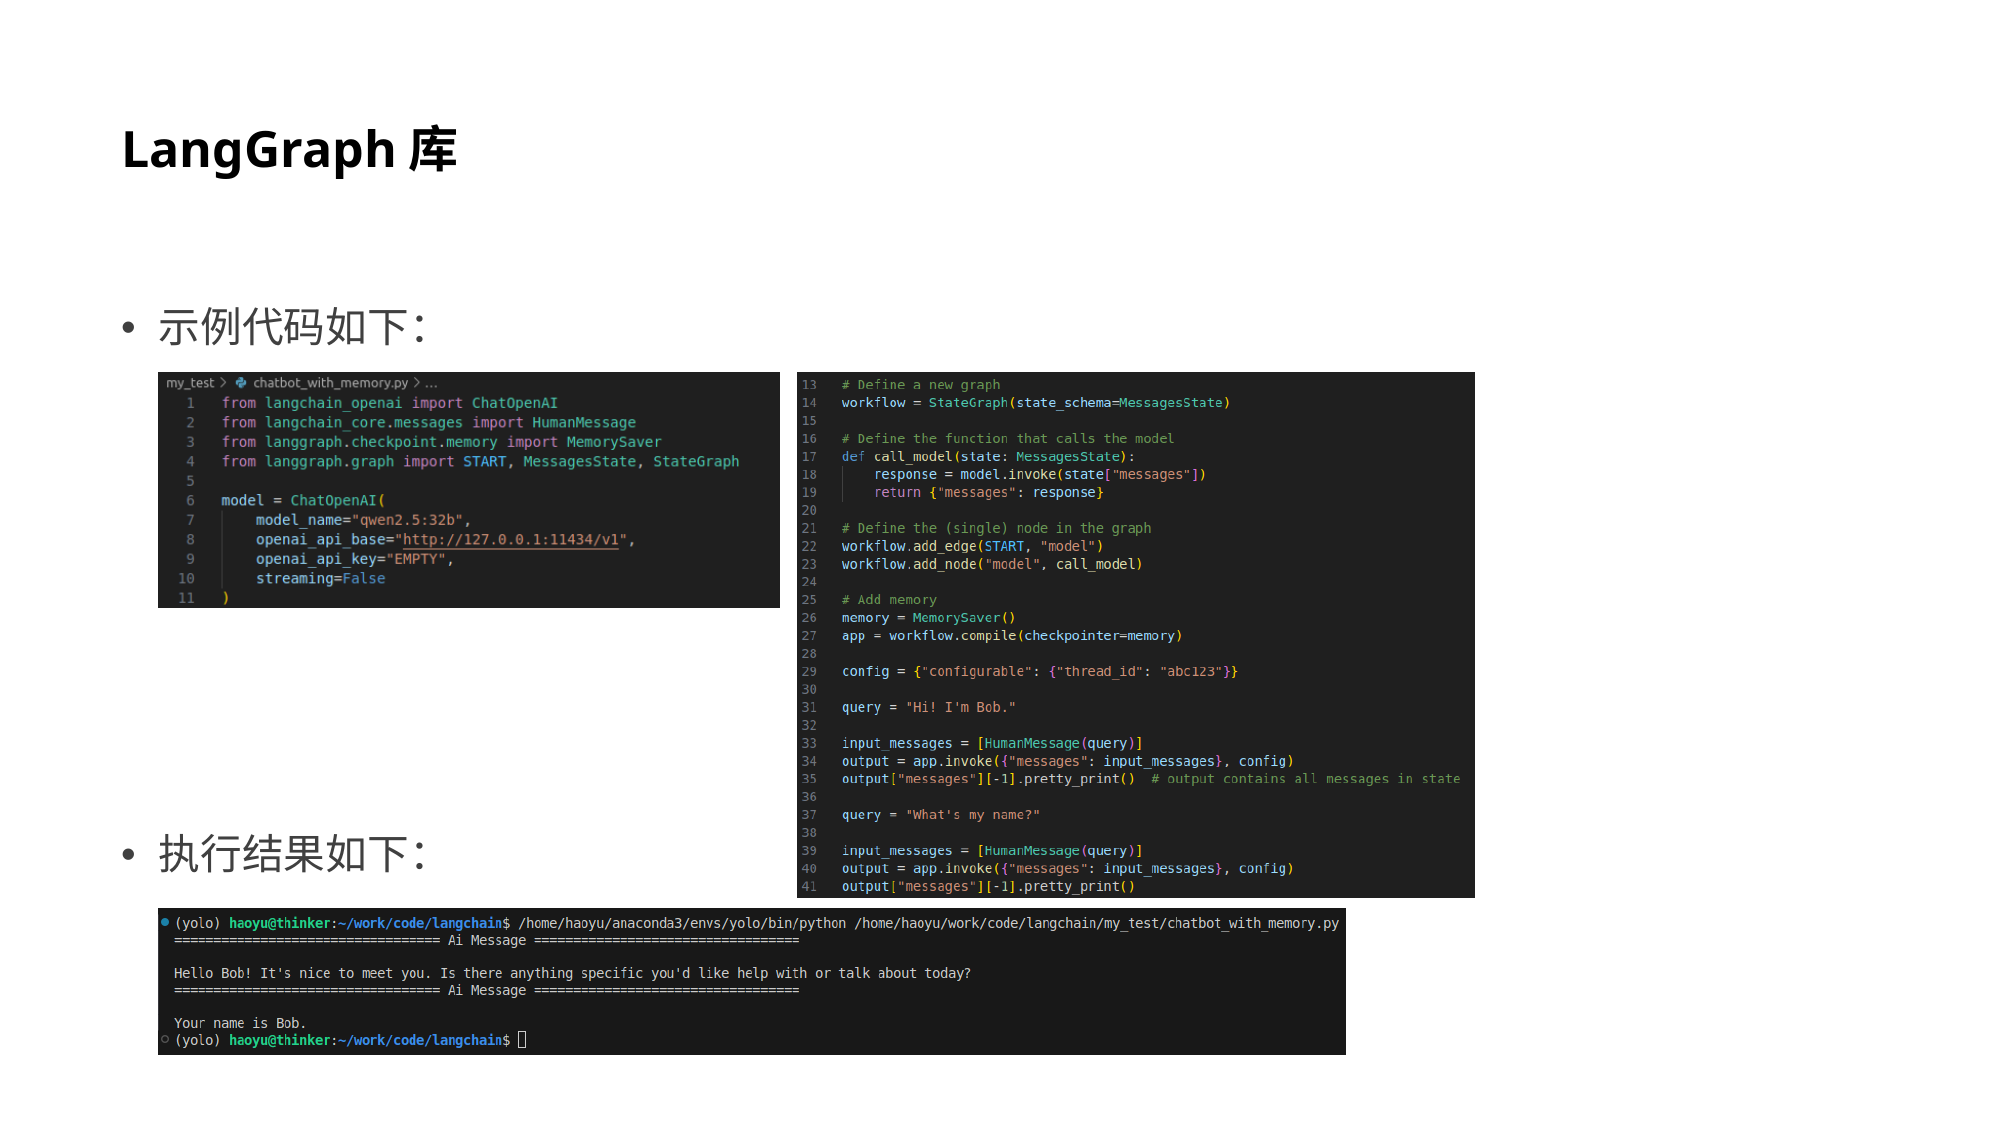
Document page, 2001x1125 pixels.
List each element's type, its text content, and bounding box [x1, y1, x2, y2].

picture [797, 372, 1475, 898]
title LangGraph库 [106, 42, 1832, 260]
picture [158, 372, 780, 608]
list 示例代码如下： 执行结果如下： [106, 299, 1832, 1014]
picture [158, 908, 1347, 1055]
